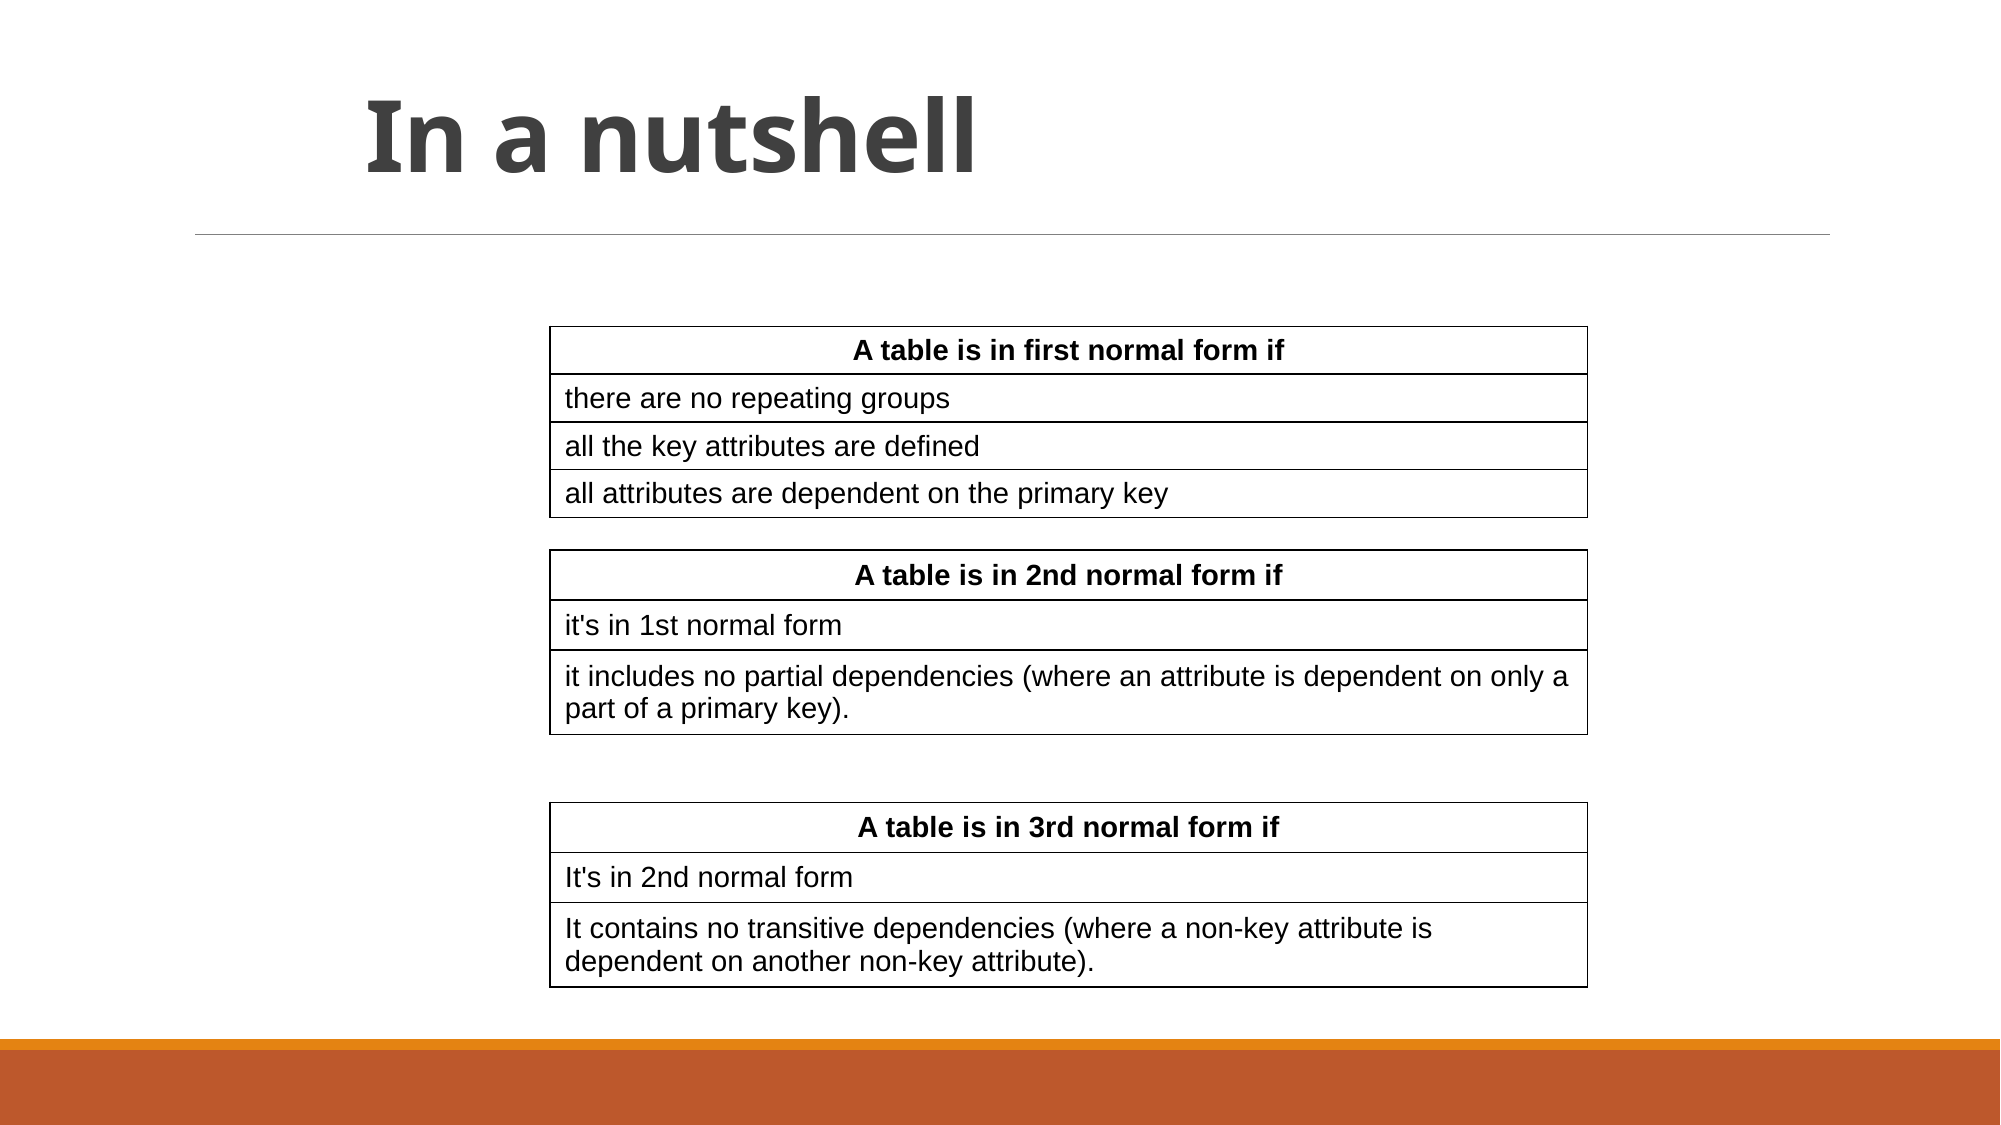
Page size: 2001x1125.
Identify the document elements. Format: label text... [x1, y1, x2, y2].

table_cell it includes no partial dependencies (where an attribute is dependent on only a part of a primary key). [551, 651, 1587, 734]
table_cell there are no repeating groups [551, 375, 1587, 421]
table_header A table is in first normal form if [551, 327, 1587, 373]
table_cell it's in 1st normal form [551, 601, 1587, 649]
table_cell It's in 2nd normal form [551, 853, 1587, 902]
table_cell all the key attributes are defined [551, 423, 1587, 469]
table_header A table is in 3rd normal form if [551, 803, 1587, 852]
table_cell It contains no transitive dependencies (where a non-key attribute is dependent on another non-key attribute). [551, 903, 1587, 986]
table_header A table is in 2nd normal form if [551, 551, 1587, 599]
table_cell all attributes are dependent on the primary key [551, 470, 1587, 517]
title In a nutshell [350, 37, 1688, 200]
